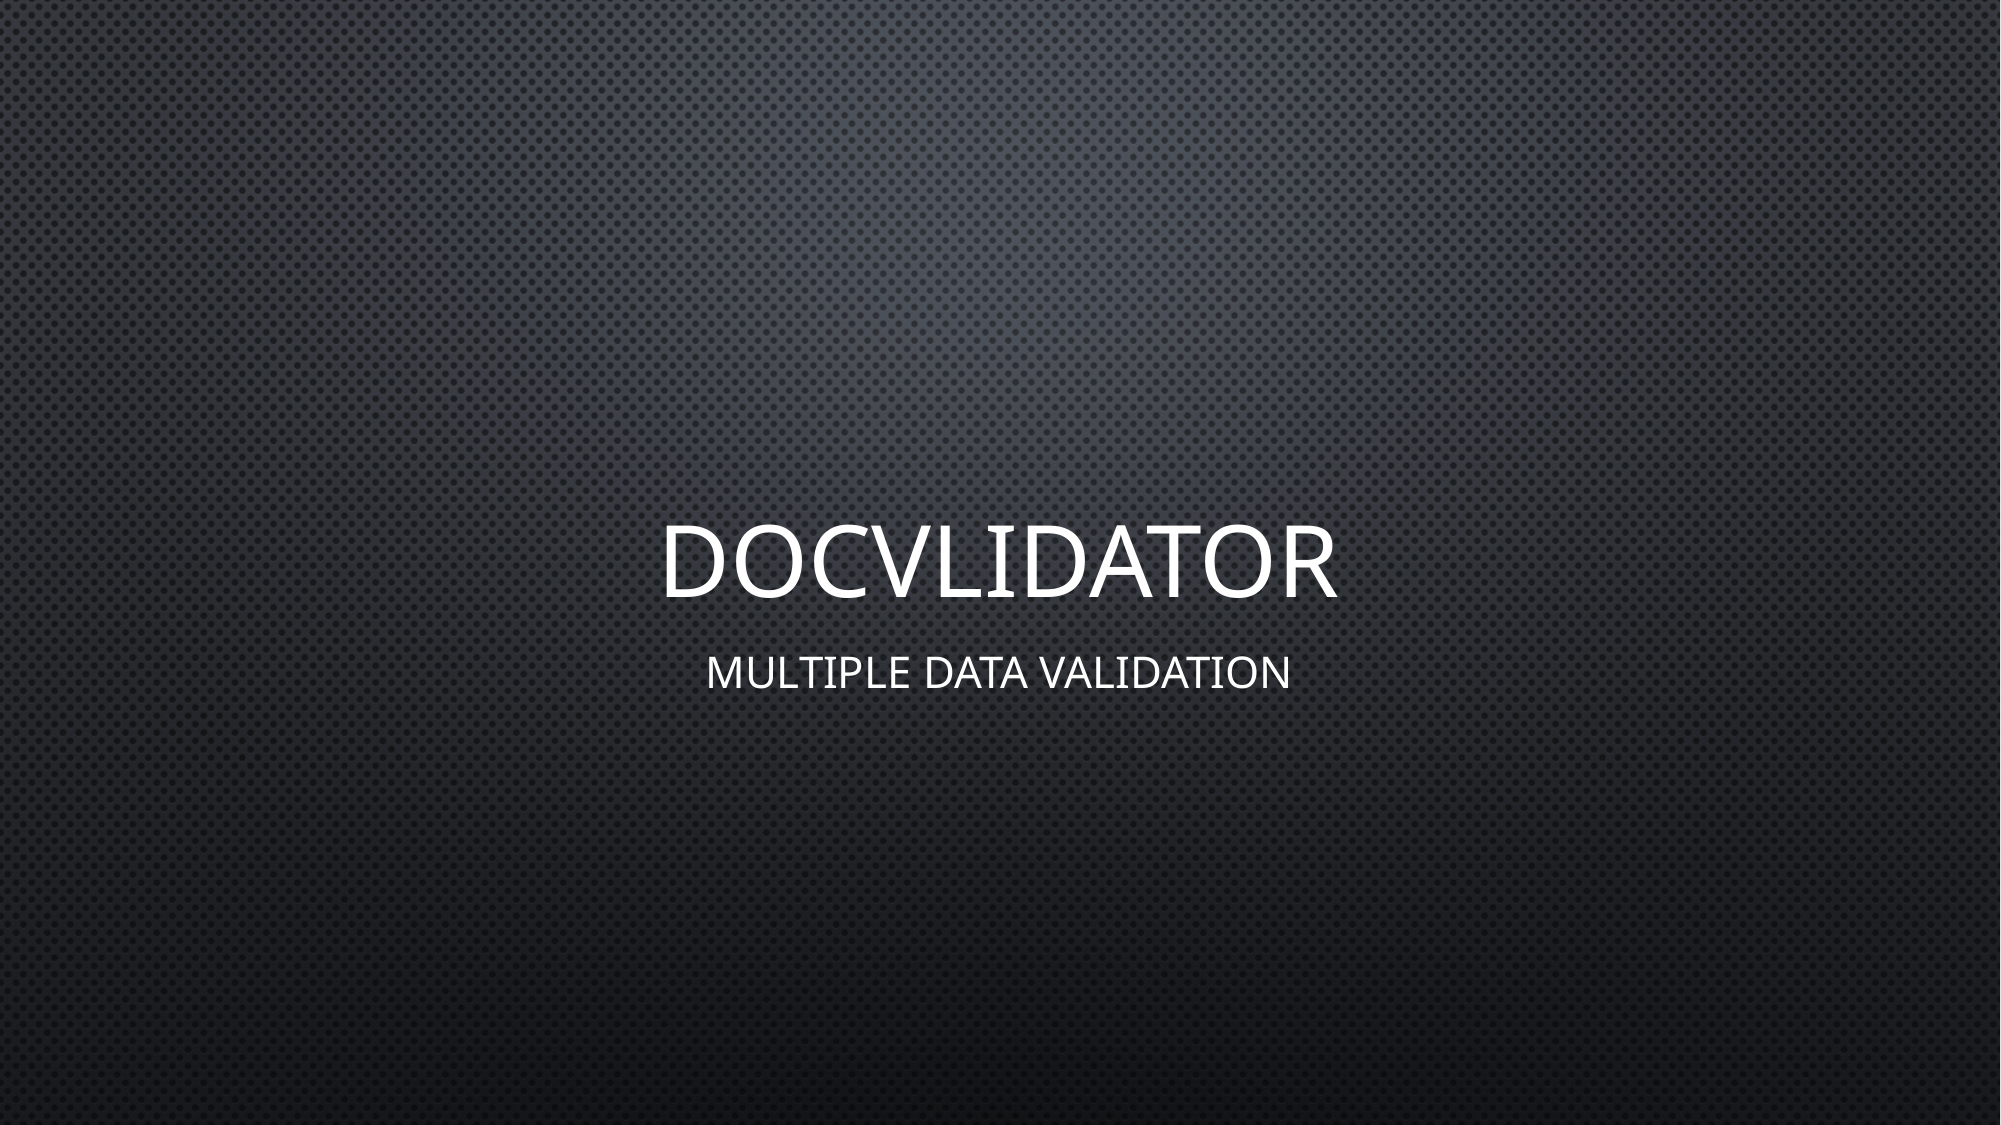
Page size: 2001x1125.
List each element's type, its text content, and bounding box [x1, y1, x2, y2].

title DOCvlidator [287, 99, 1711, 625]
subtitle multiple data validation [287, 637, 1711, 950]
